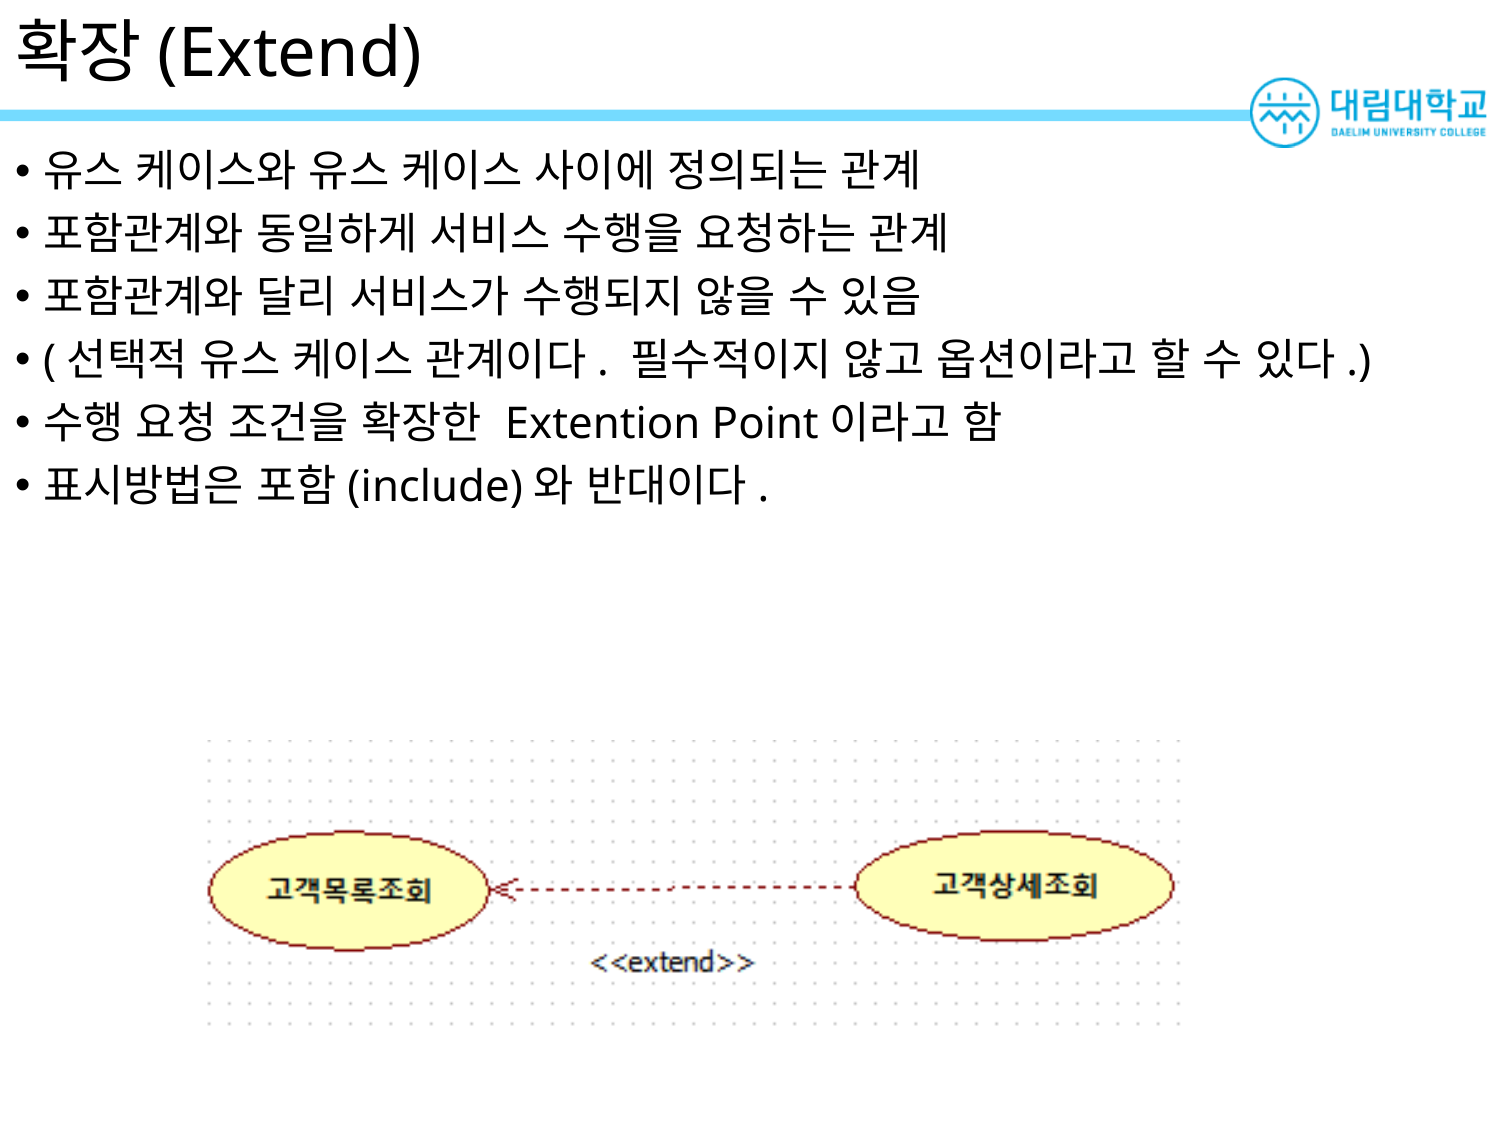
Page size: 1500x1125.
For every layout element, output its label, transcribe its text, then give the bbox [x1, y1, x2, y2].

title 확장(Extend) [0, 0, 1500, 108]
picture [1476, 108, 1487, 115]
list 유스 케이스와 유스 케이스 사이에 정의되는 관계 포함관계와 동일하게 서비스 수행을 요청하는 관계 포함관계와 달리 서비스가 수행되지 않을 수 있음 (선택적 유스 케이스 관계이다. 필수적이지 않고 옵션이라고 할 수 있다.) 수행 요청 조건을 확장한 Extention Point이라고 함 표시방법은 포함(include)와 반대이다. [0, 141, 1500, 1070]
picture [191, 740, 1193, 1041]
picture [1250, 108, 1487, 141]
